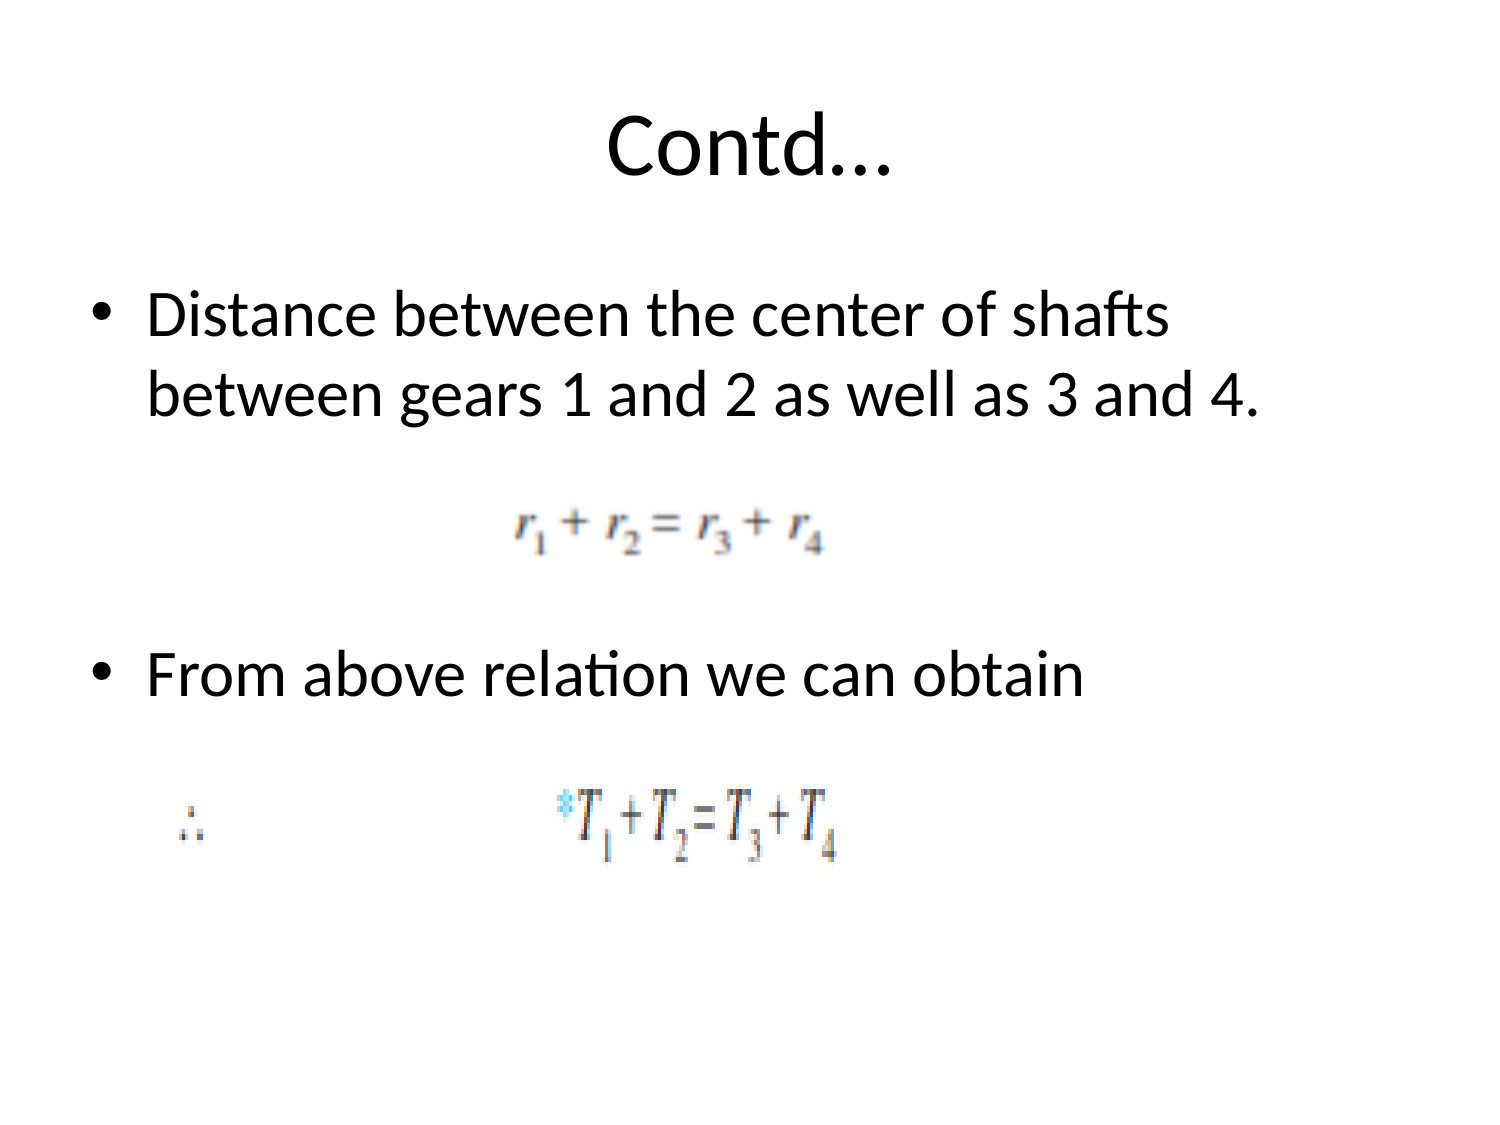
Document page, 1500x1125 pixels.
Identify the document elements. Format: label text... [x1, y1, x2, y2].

picture [162, 762, 901, 913]
title Contd… [75, 45, 1425, 233]
picture [477, 481, 865, 576]
list Distance between the center of shafts between gears 1 and 2 as well as 3 and 4. From above relation we can obtain [75, 262, 1425, 1005]
